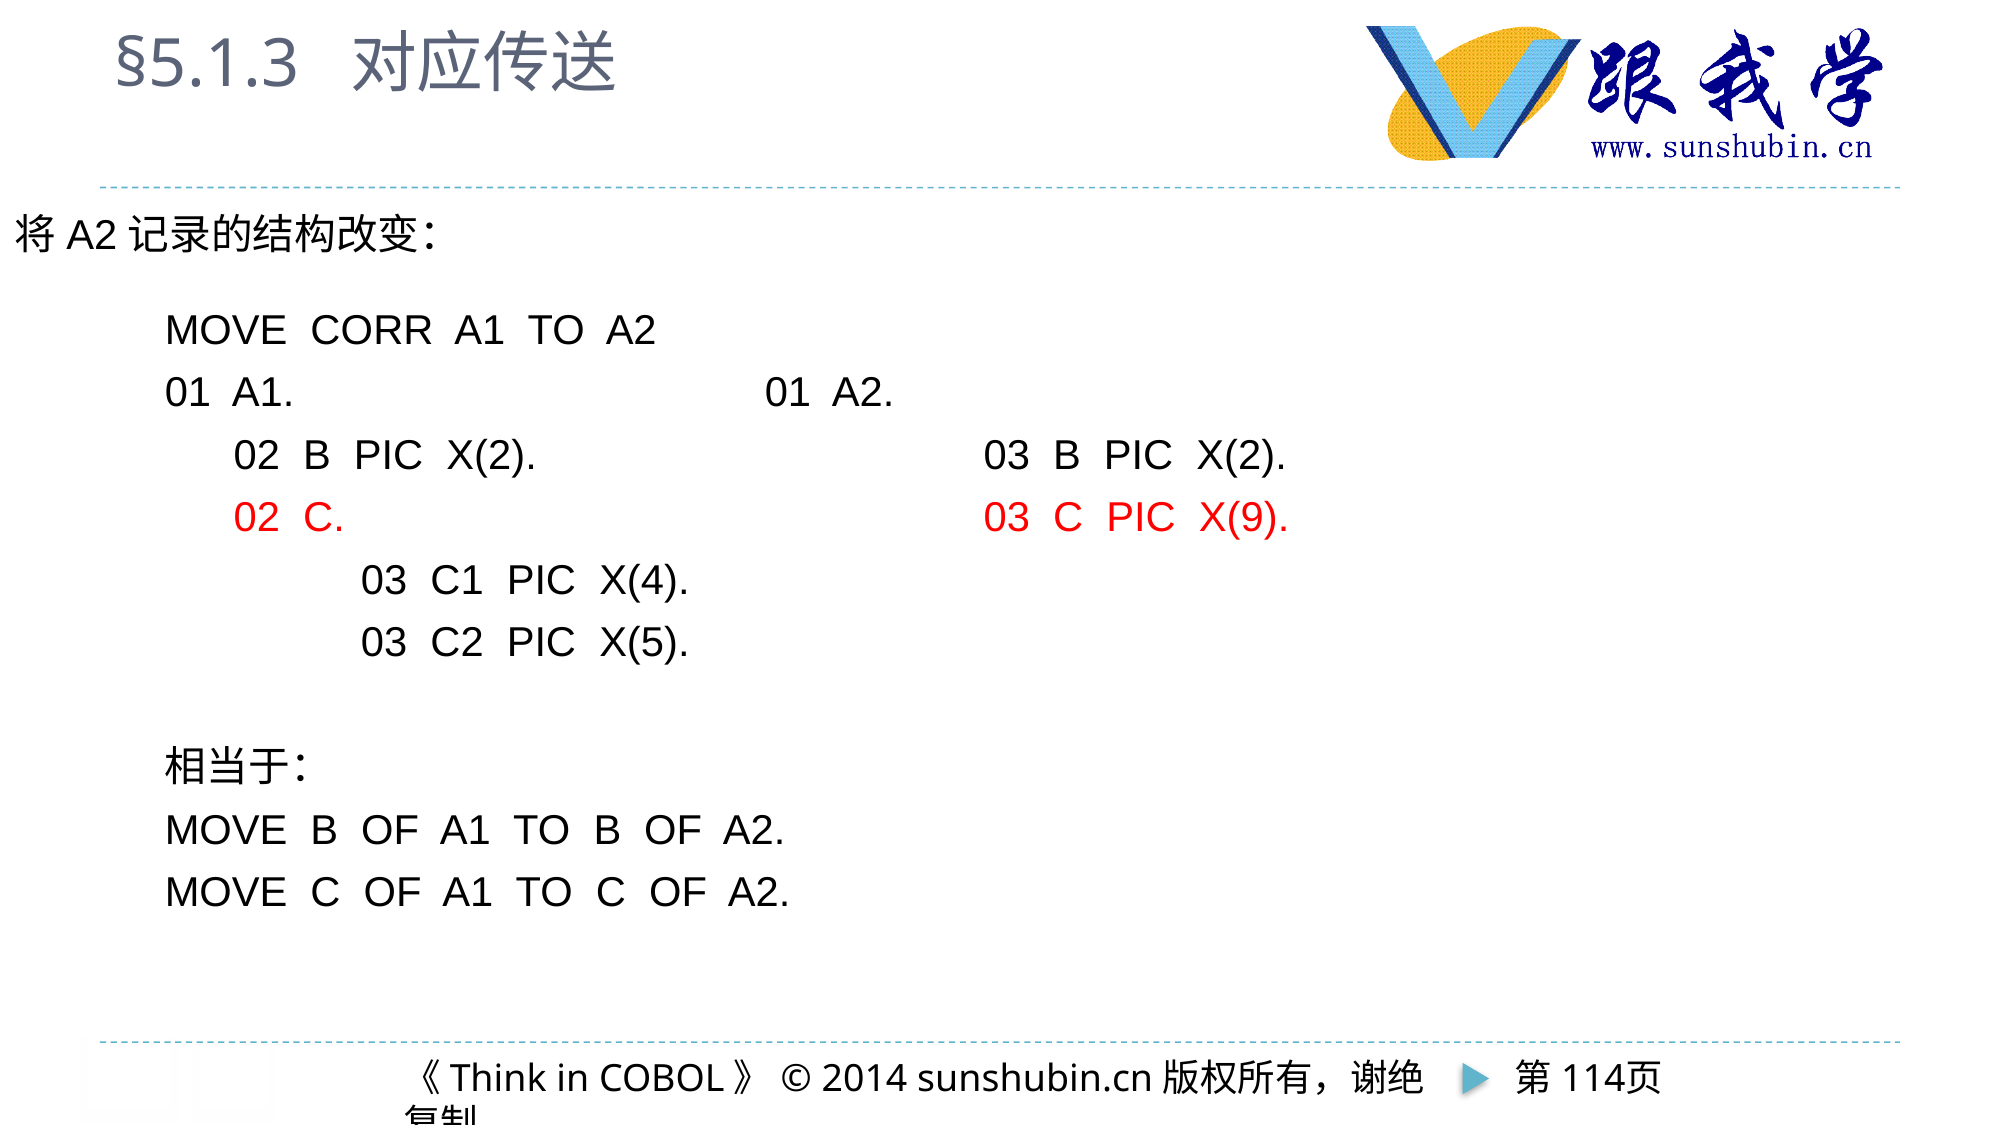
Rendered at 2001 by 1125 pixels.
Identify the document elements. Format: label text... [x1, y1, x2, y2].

picture [1348, 4, 1905, 181]
list 将A2记录的结构改变： MOVE CORR A1 TO A2 01 A1. 01 A2. 02 B PIC X(2). 03 B PIC X(2). 02 C. 03 C PIC X(9). 03 C1 PIC X(4). 03 C2 PIC X(5). 相当于： MOVE B OF A1 TO B OF A2. MOVE C OF A1 TO C OF A2. [0, 200, 1800, 1006]
title §5.1.3 对应传送 [99, 12, 1300, 109]
